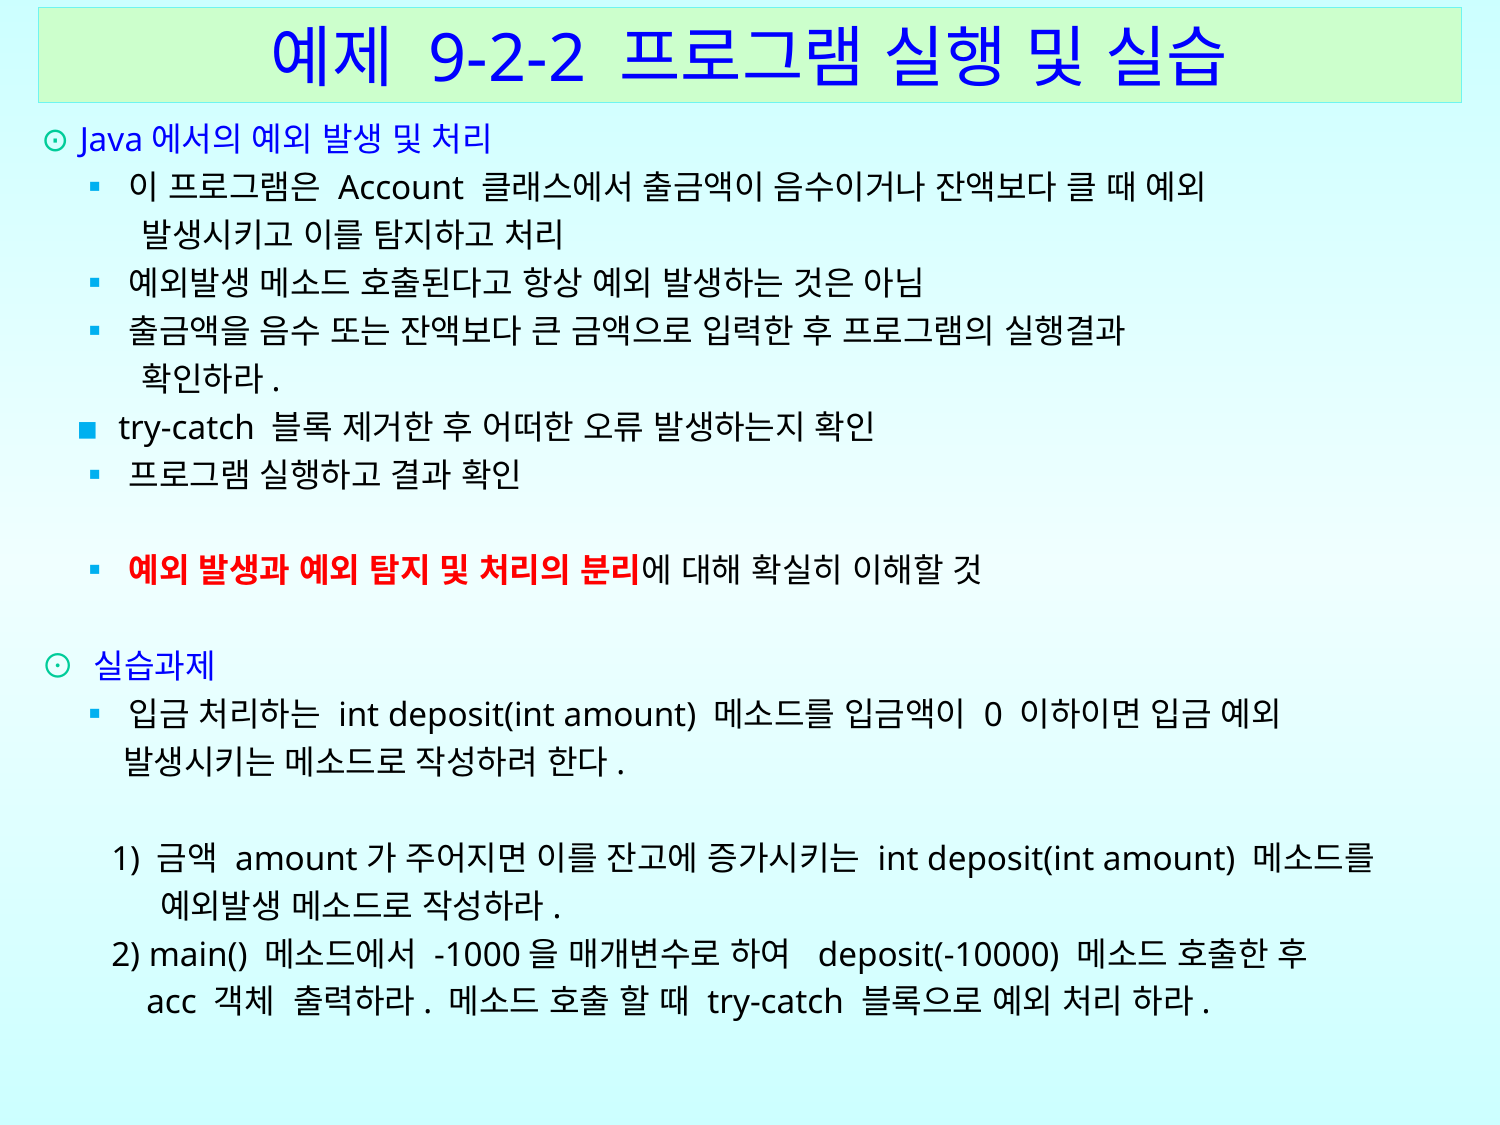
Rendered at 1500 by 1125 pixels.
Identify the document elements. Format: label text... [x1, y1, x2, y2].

text_box ⊙ Java에서의 예외 발생 및 처리 ▪ 이 프로그램은 Account 클래스에서 출금액이 음수이거나 잔액보다 클 때 예외 발생시키고 이를 탐지하고 처리 ▪ 예외발생 메소드 호출된다고 항상 예외 발생하는 것은 아님 ▪ 출금액을 음수 또는 잔액보다 큰 금액으로 입력한 후 프로그램의 실행결과 확인하라. ▪ try-catch 블록 제거한 후 어떠한 오류 발생하는지 확인 ▪ 프로그램 실행하고 결과 확인 ▪ 예외 발생과 예외 탐지 및 처리의 분리에 대해 확실히 이해할 것 ⊙ 실습과제 ▪ 입금 처리하는 int deposit(int amount) 메소드를 입금액이 0 이하이면 입금 예외 발생시키는 메소드로 작성하려 한다. 1) 금액 amount가 주어지면 이를 잔고에 증가시키는 int deposit(int amount) 메소드를 예외발생 메소드로 작성하라. 2) main() 메소드에서 -1000을 매개변수로 하여 deposit(-10000) 메소드 호출한 후 acc 객체 출력하라. 메소드 호출 할 때 try-catch 블록으로 예외 처리 하라. [26, 103, 1474, 1028]
text_box 예제 9-2-2 프로그램 실행 및 실습 [38, 7, 1462, 102]
